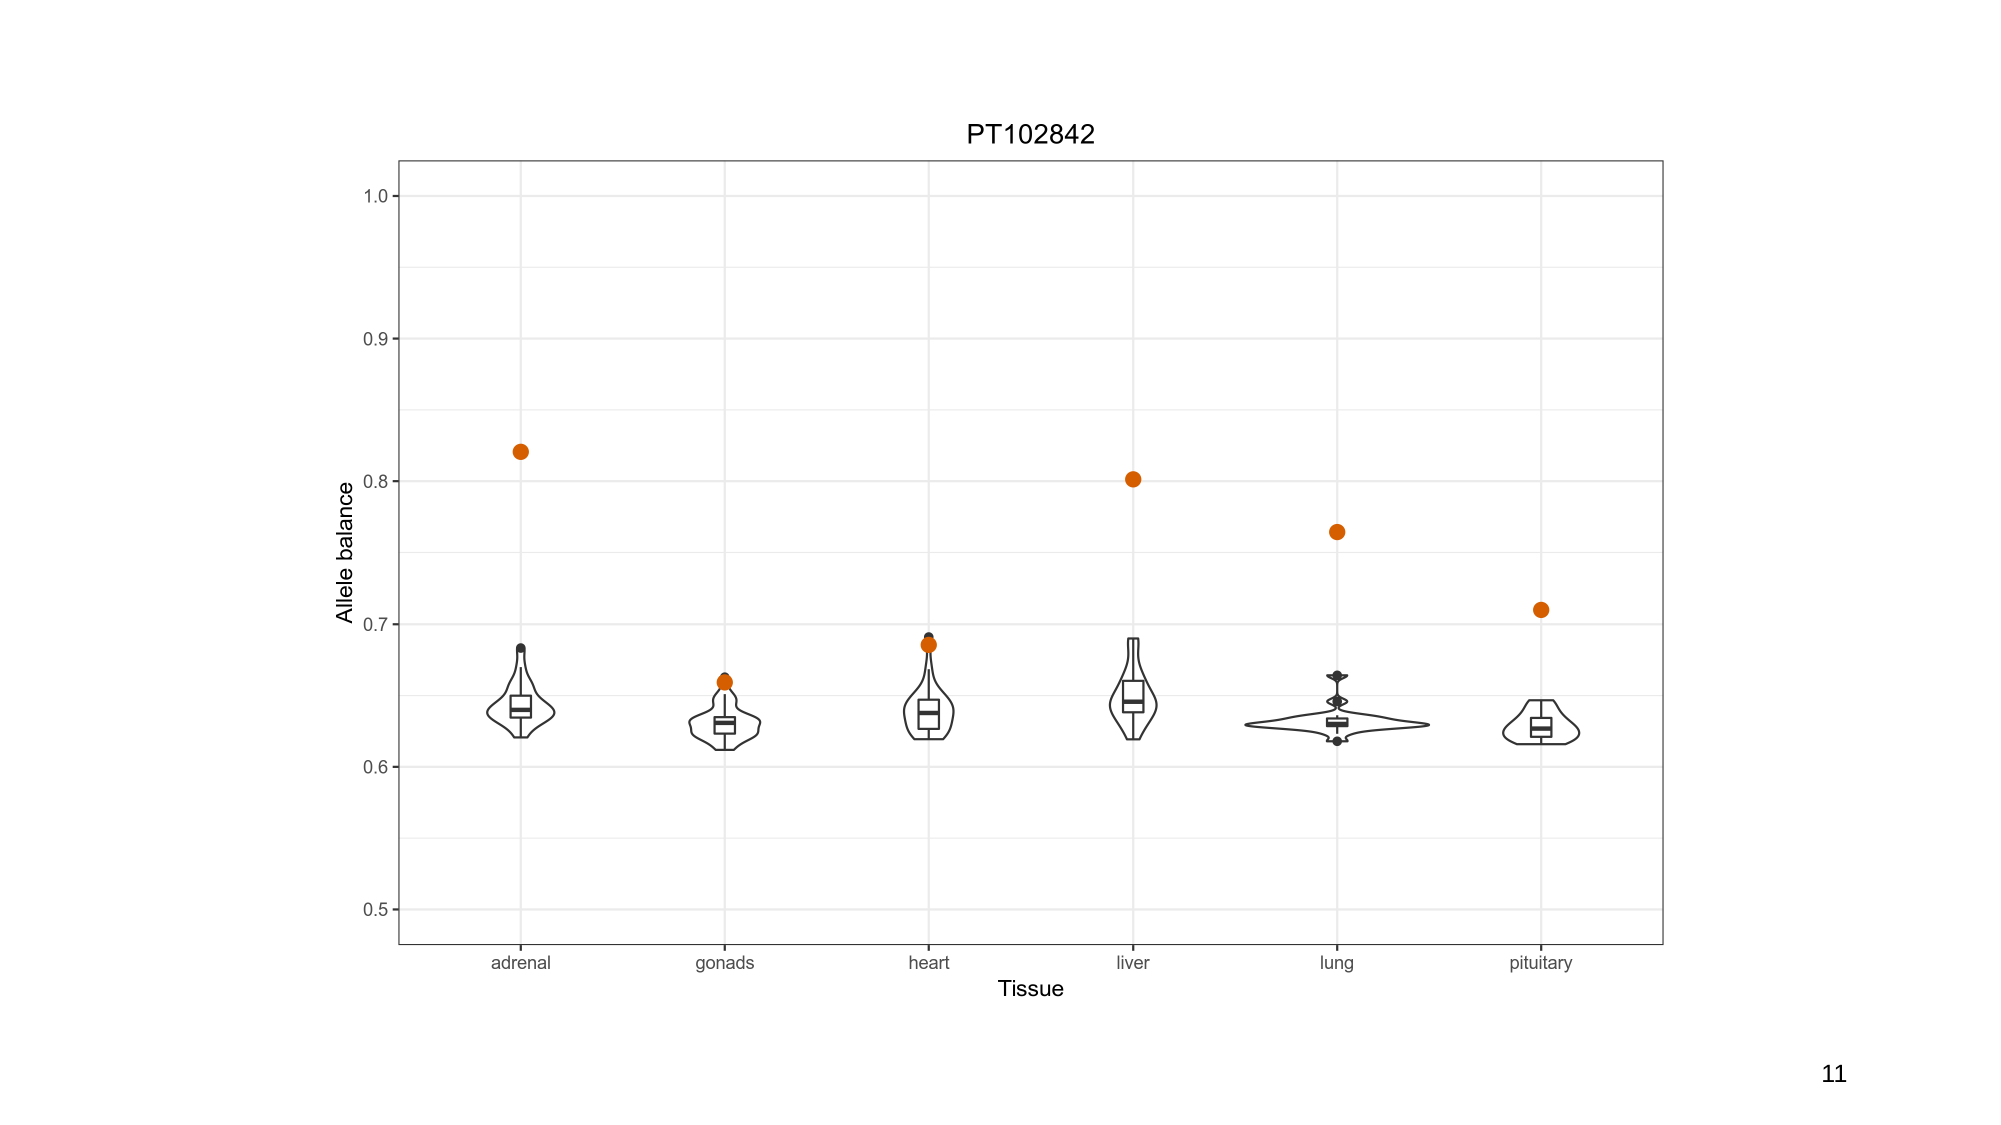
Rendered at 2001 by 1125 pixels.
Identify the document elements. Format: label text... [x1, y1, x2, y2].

picture [324, 112, 1675, 1013]
slide_number 11 [1412, 1042, 1863, 1103]
